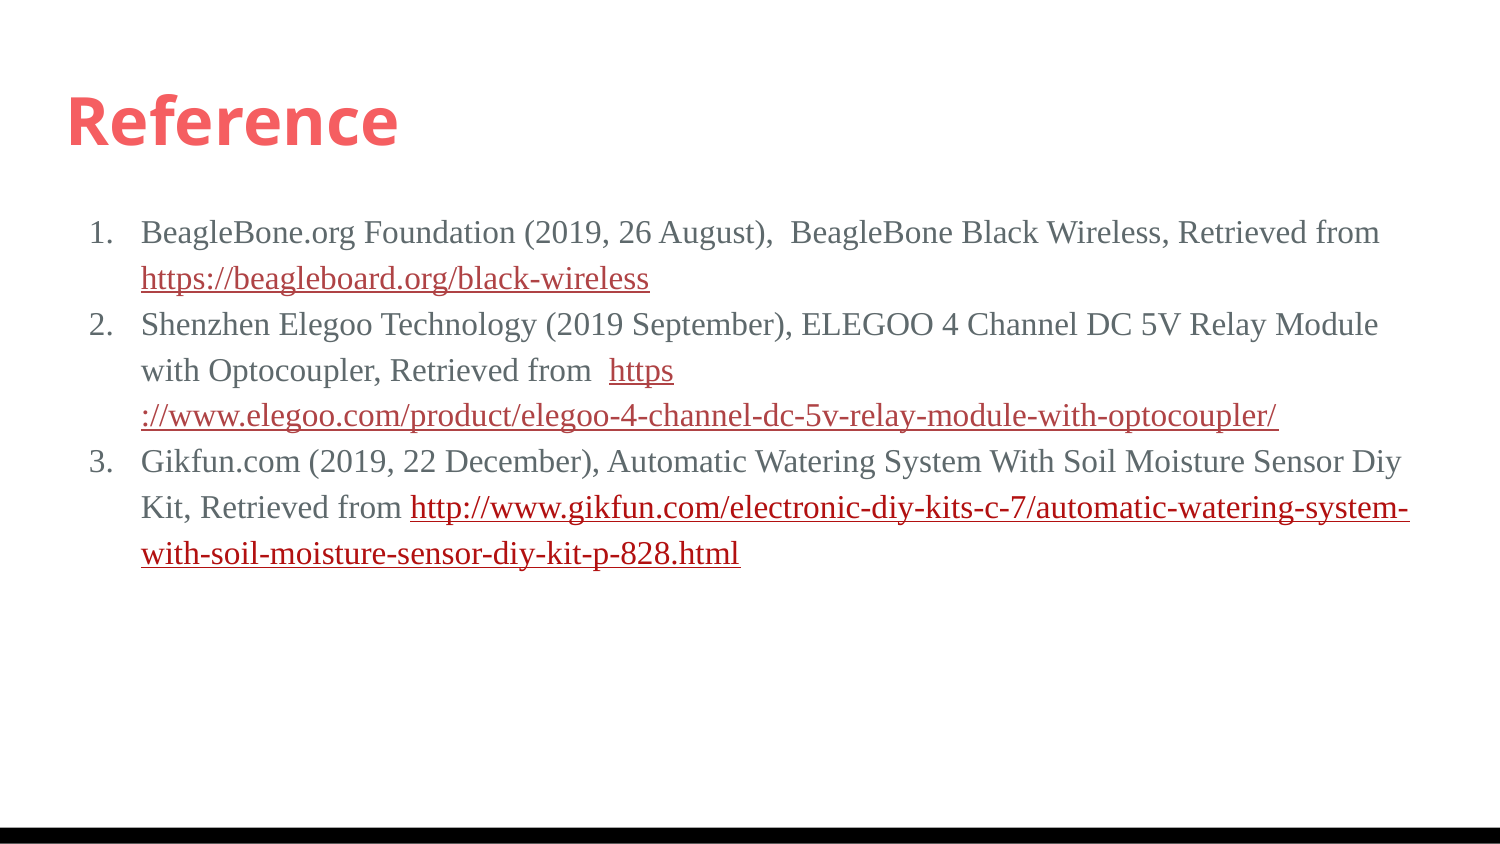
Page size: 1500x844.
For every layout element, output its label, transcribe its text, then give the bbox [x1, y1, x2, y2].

text_box BeagleBone.org Foundation (2019, 26 August), BeagleBone Black Wireless, Retrieved from https://beagleboard.org/black-wireless Shenzhen Elegoo Technology (2019 September), ELEGOO 4 Channel DC 5V Relay Module with Optocoupler, Retrieved from https://www.elegoo.com/product/elegoo-4-channel-dc-5v-relay-module-with-optocoupler/ Gikfun.com (2019, 22 December), Automatic Watering System With Soil Moisture Sensor Diy Kit, Retrieved from http://www.gikfun.com/electronic-diy-kits-c-7/automatic-watering-system-with-soil-moisture-sensor-diy-kit-p-828.html [51, 189, 1449, 750]
text_box Reference [51, 64, 1449, 167]
